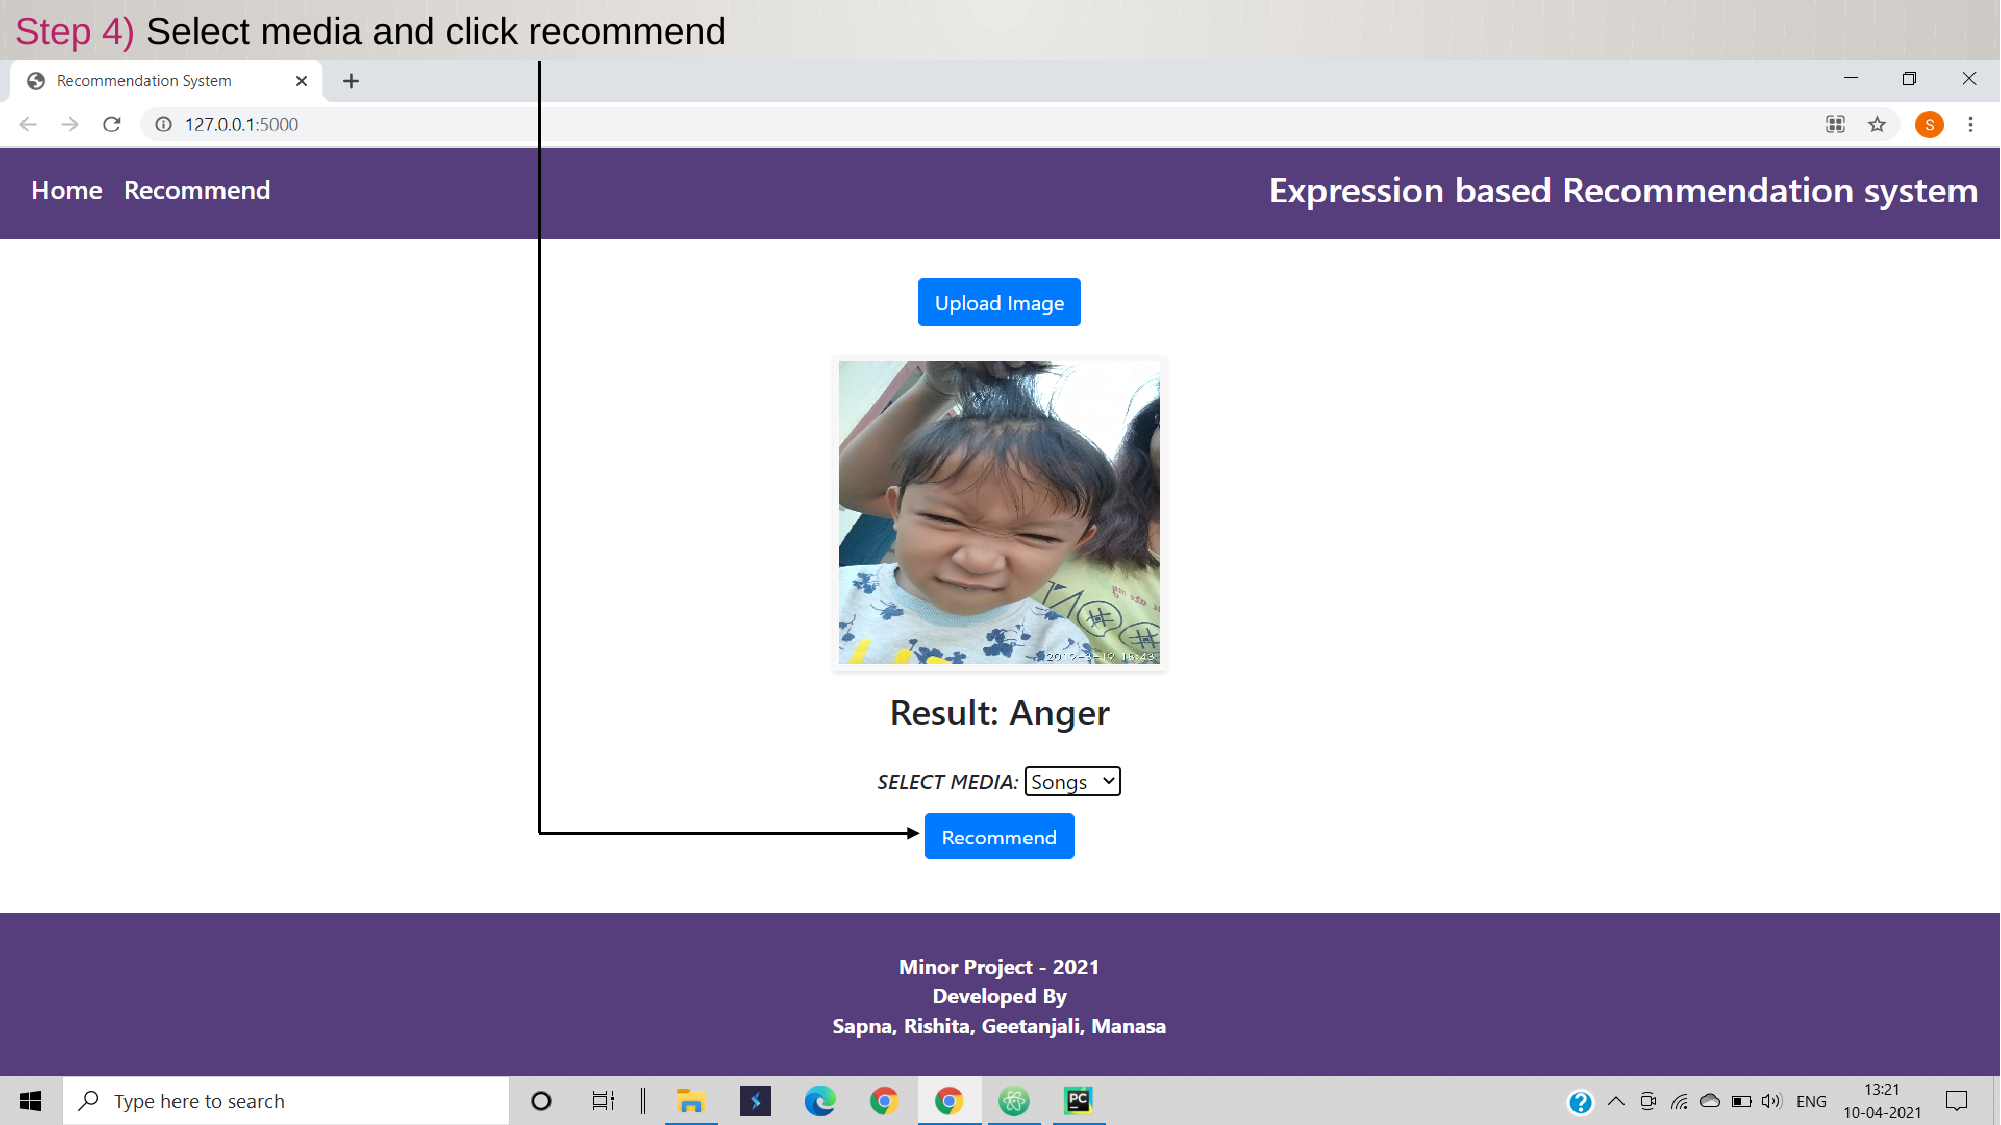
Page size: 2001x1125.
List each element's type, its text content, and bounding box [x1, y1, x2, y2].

picture [0, 60, 2000, 1125]
text_box Step 4) Select media and click recommend [0, 0, 1001, 60]
